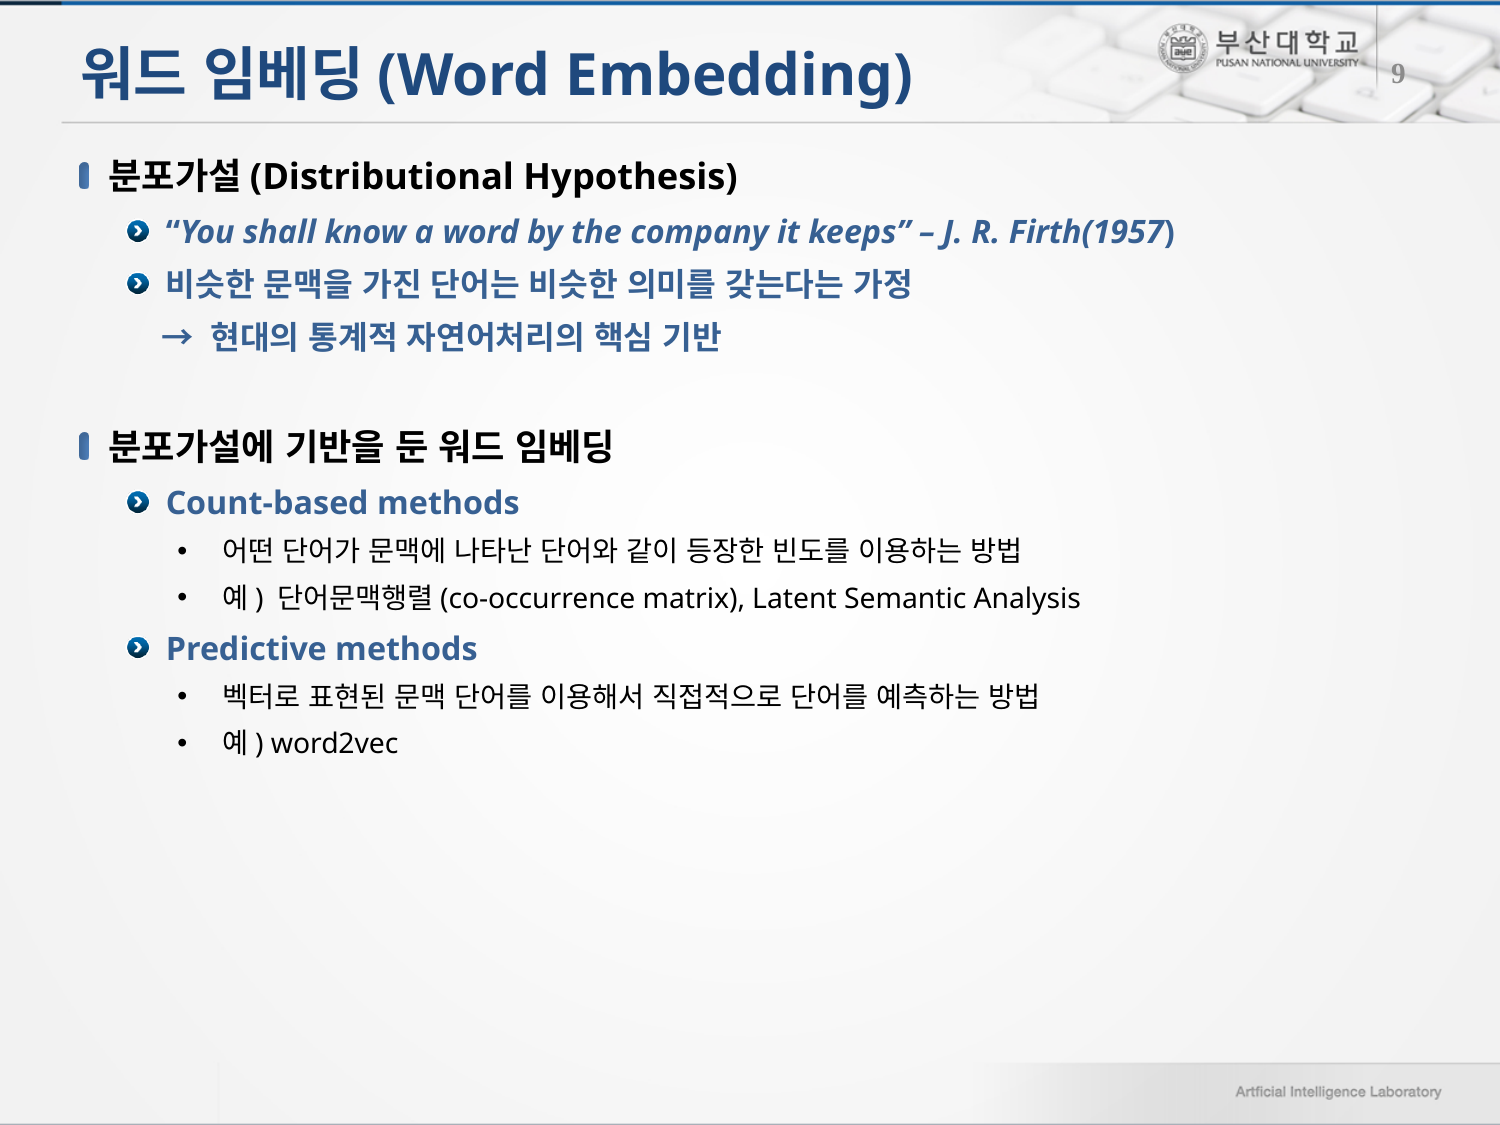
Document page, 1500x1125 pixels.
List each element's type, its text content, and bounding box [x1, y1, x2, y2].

title 워드 임베딩(Word Embedding) [64, 30, 1152, 114]
slide_number 9 [1376, 30, 1461, 114]
list 분포가설(Distributional Hypothesis) “You shall know a word by the company it keeps” – J. R. Firth(1957) 비슷한 문맥을 가진 단어는 비슷한 의미를 갖는다는 가정 → 현대의 통계적 자연어처리의 핵심 기반 분포가설에 기반을 둔 워드 임베딩 Count-based methods 어떤 단어가 문맥에 나타난 단어와 같이 등장한 빈도를 이용하는 방법 예) 단어문맥행렬(co-occurrence matrix), Latent Semantic Analysis Predictive methods 벡터로 표현된 문맥 단어를 이용해서 직접적으로 단어를 예측하는 방법 예) word2vec [64, 137, 1425, 1005]
picture [0, 0, 1500, 1125]
